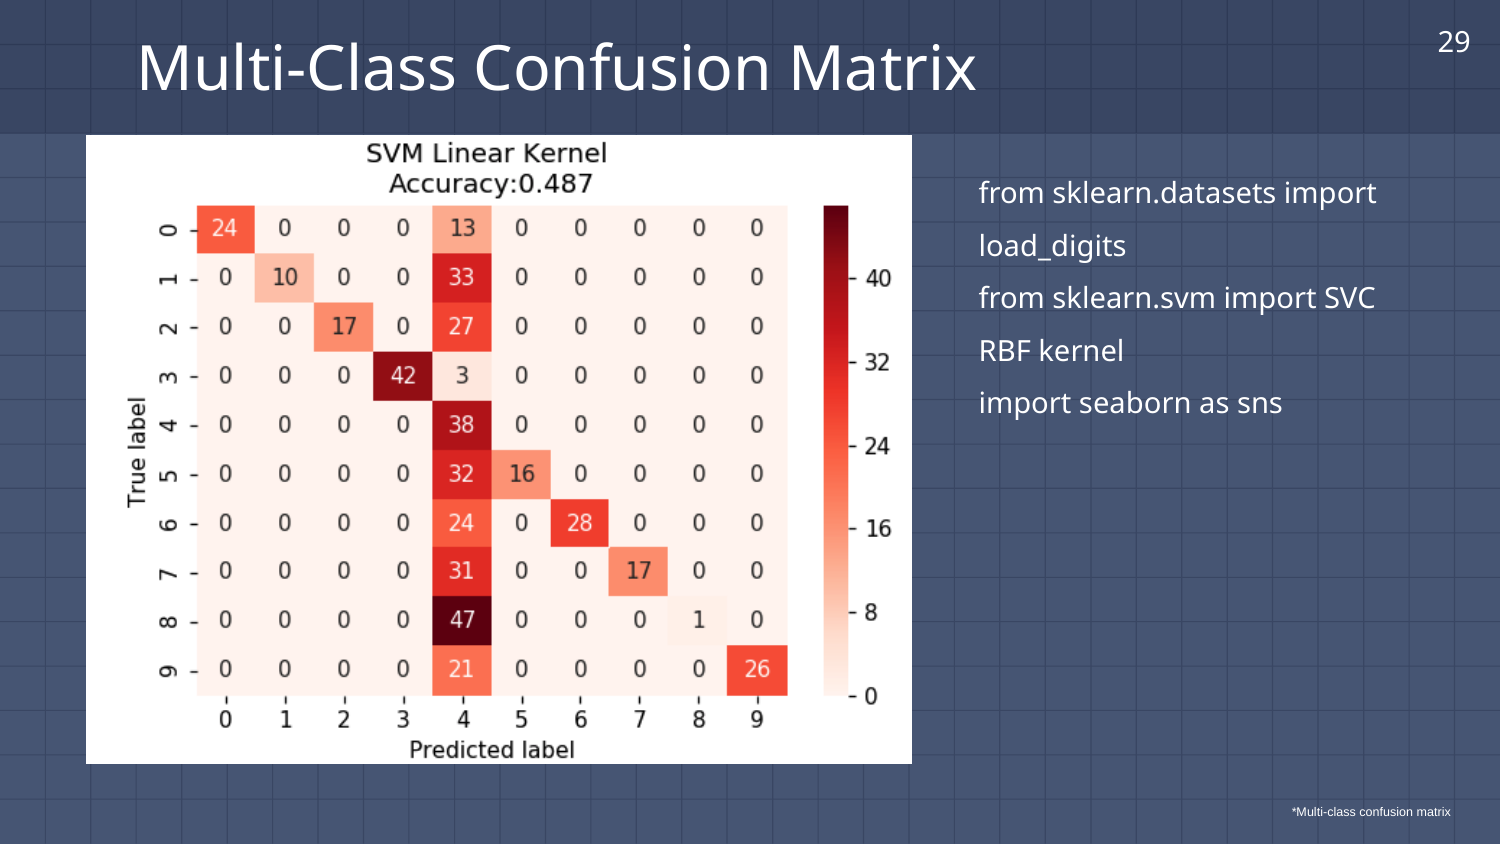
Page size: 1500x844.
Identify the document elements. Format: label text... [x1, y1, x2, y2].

slide_number ‹#› [1408, 0, 1500, 88]
text_box from sklearn.datasets import load_digits from sklearn.svm import SVC RBF kernel import seaborn as sns [963, 142, 1492, 381]
title Multi-Class Confusion Matrix [121, 0, 1383, 118]
picture [85, 135, 912, 764]
text_box *Multi-class confusion matrix [976, 789, 1487, 831]
